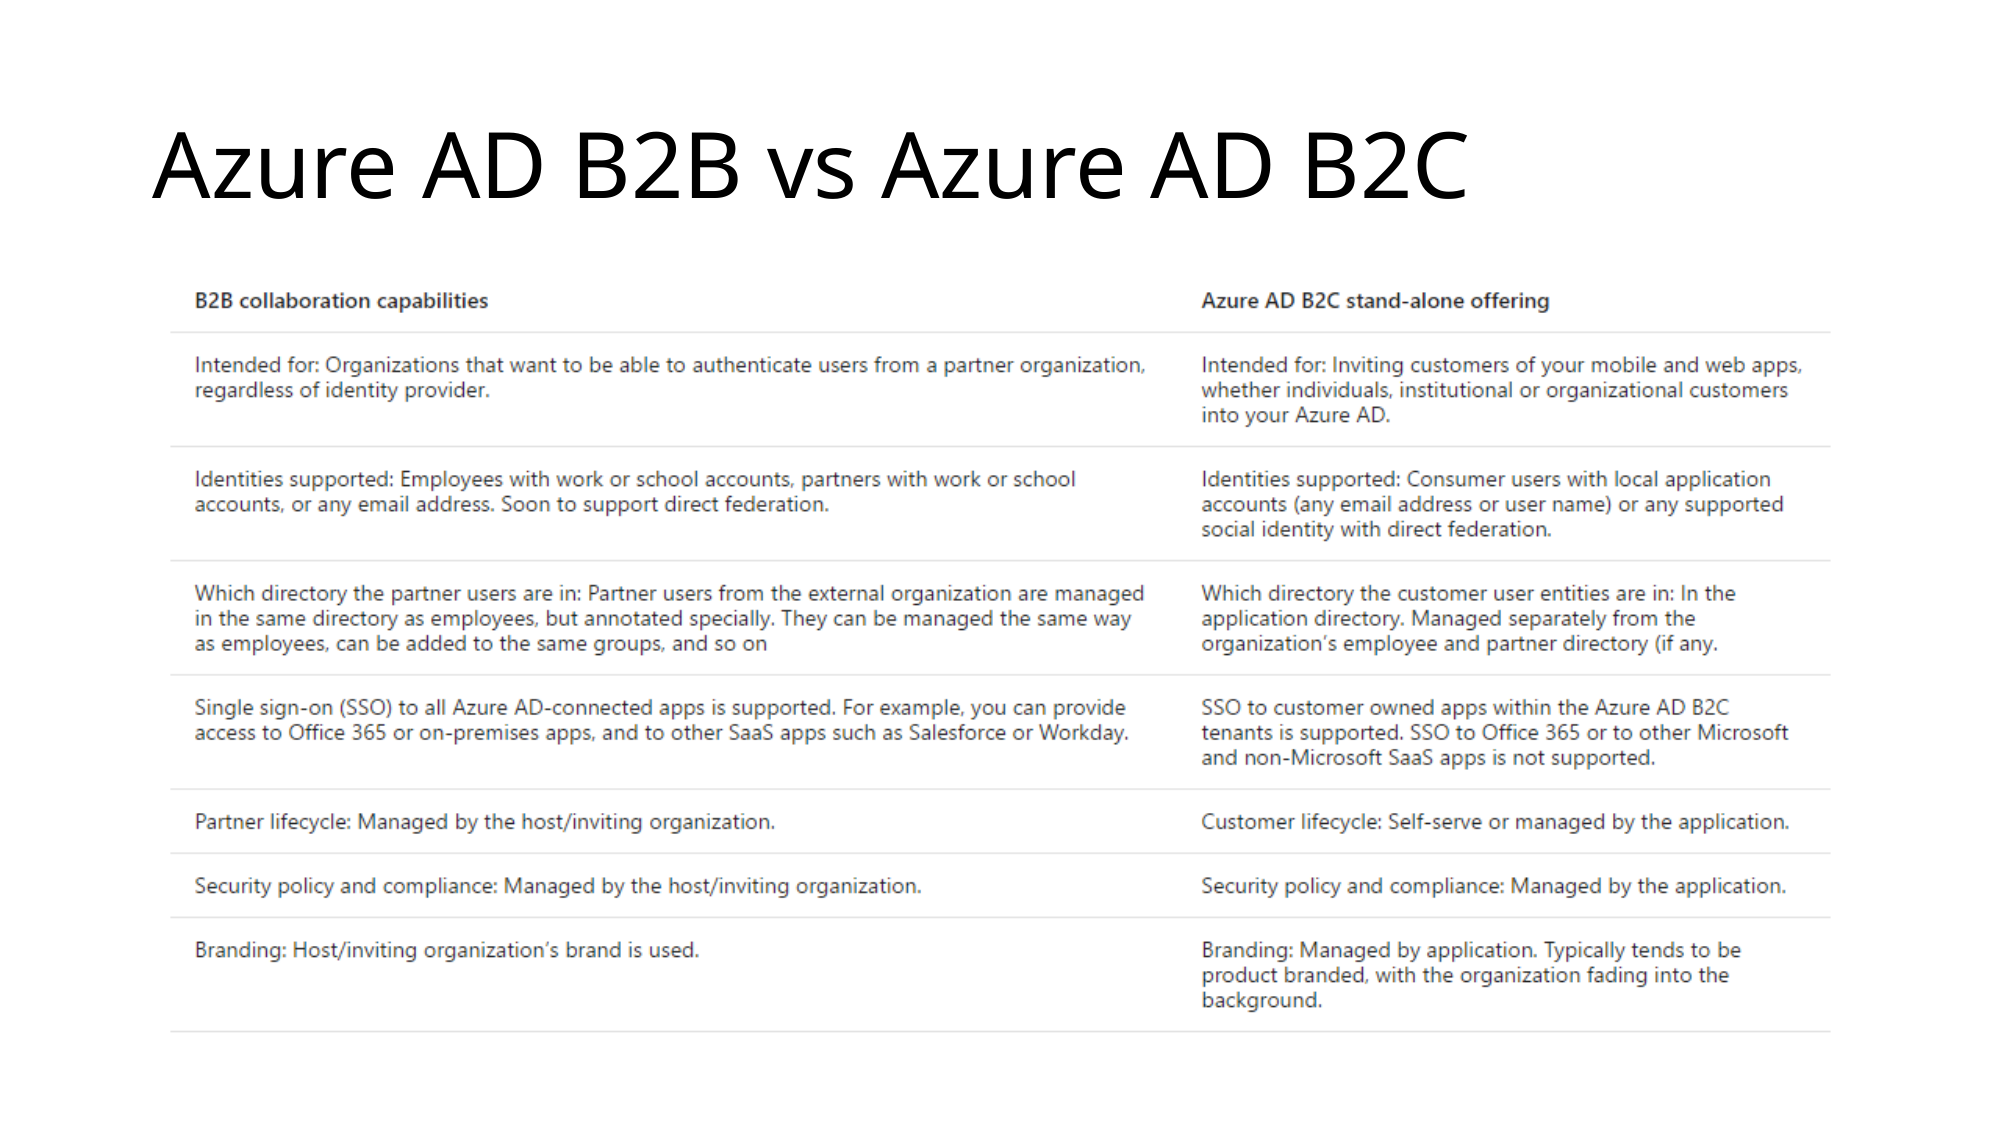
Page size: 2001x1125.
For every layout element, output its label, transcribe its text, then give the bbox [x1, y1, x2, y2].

title Azure AD B2B vs Azure AD B2C [137, 59, 1863, 278]
picture [155, 277, 1845, 1042]
